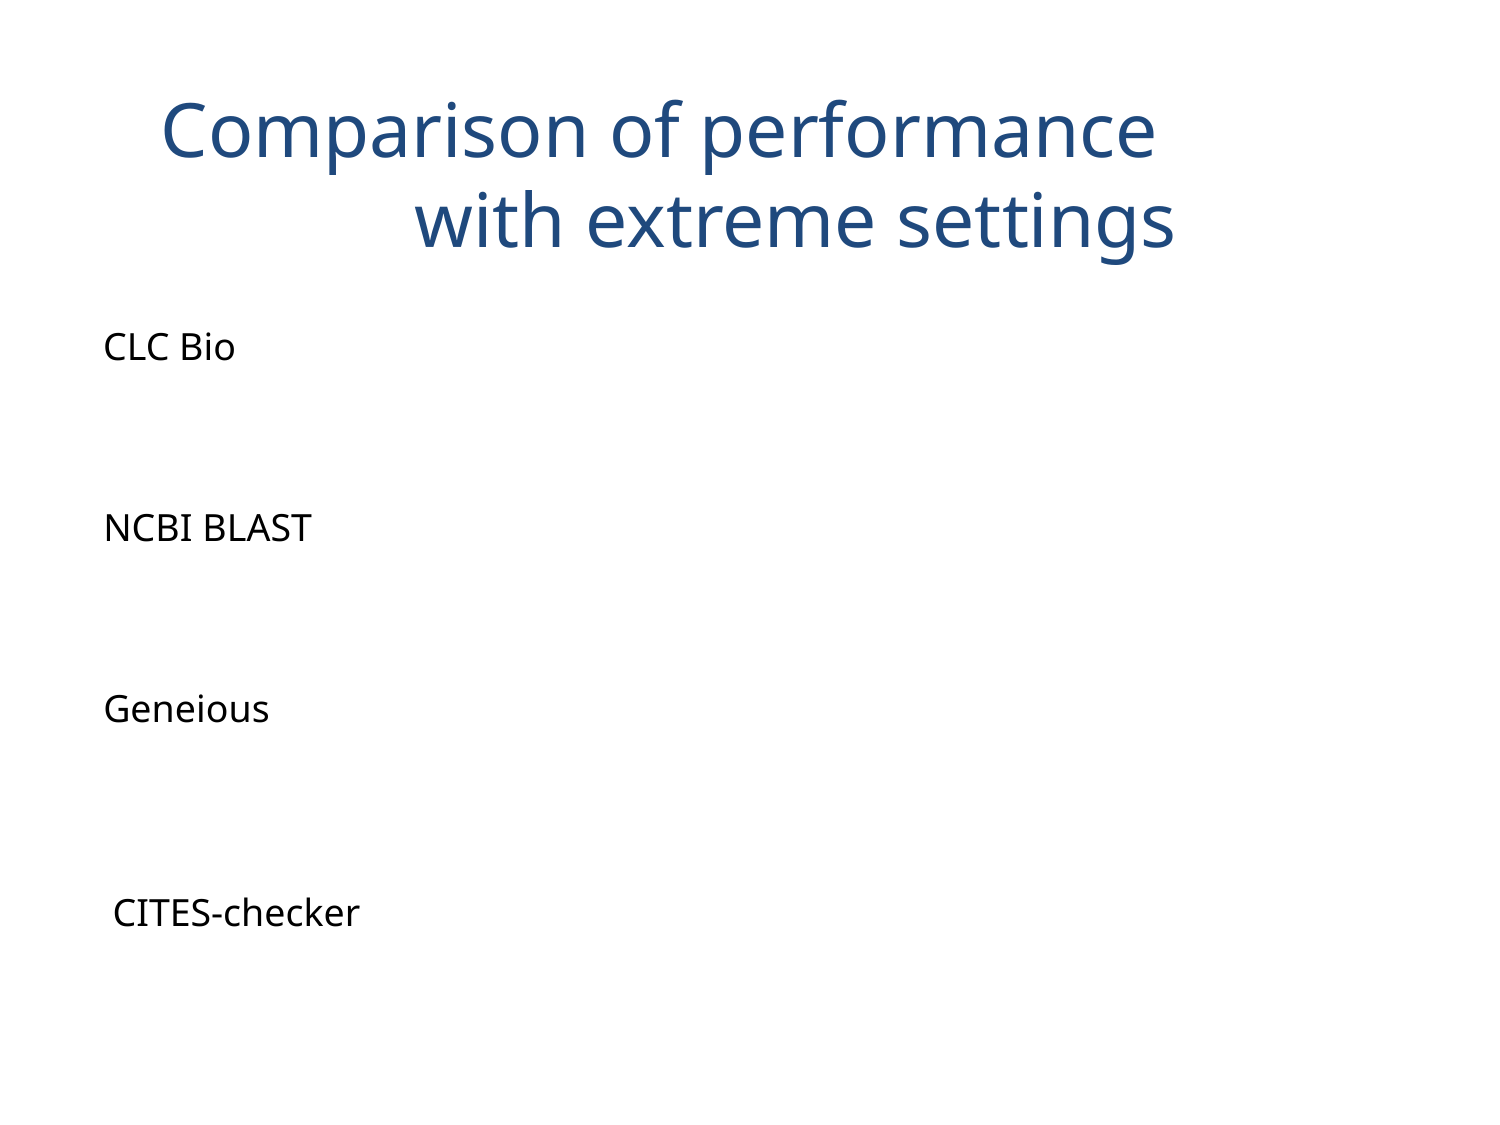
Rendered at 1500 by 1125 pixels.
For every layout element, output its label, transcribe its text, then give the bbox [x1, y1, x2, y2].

text_box CITES-checker [97, 881, 376, 942]
text_box NCBI BLAST [88, 496, 349, 557]
text_box Comparison of performance with extreme settings [144, 74, 1350, 363]
text_box Geneious [88, 677, 349, 738]
text_box CLC Bio [88, 315, 443, 376]
